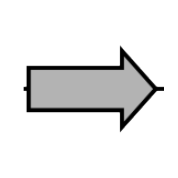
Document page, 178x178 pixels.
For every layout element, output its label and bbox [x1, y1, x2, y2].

picture [23, 0, 164, 163]
